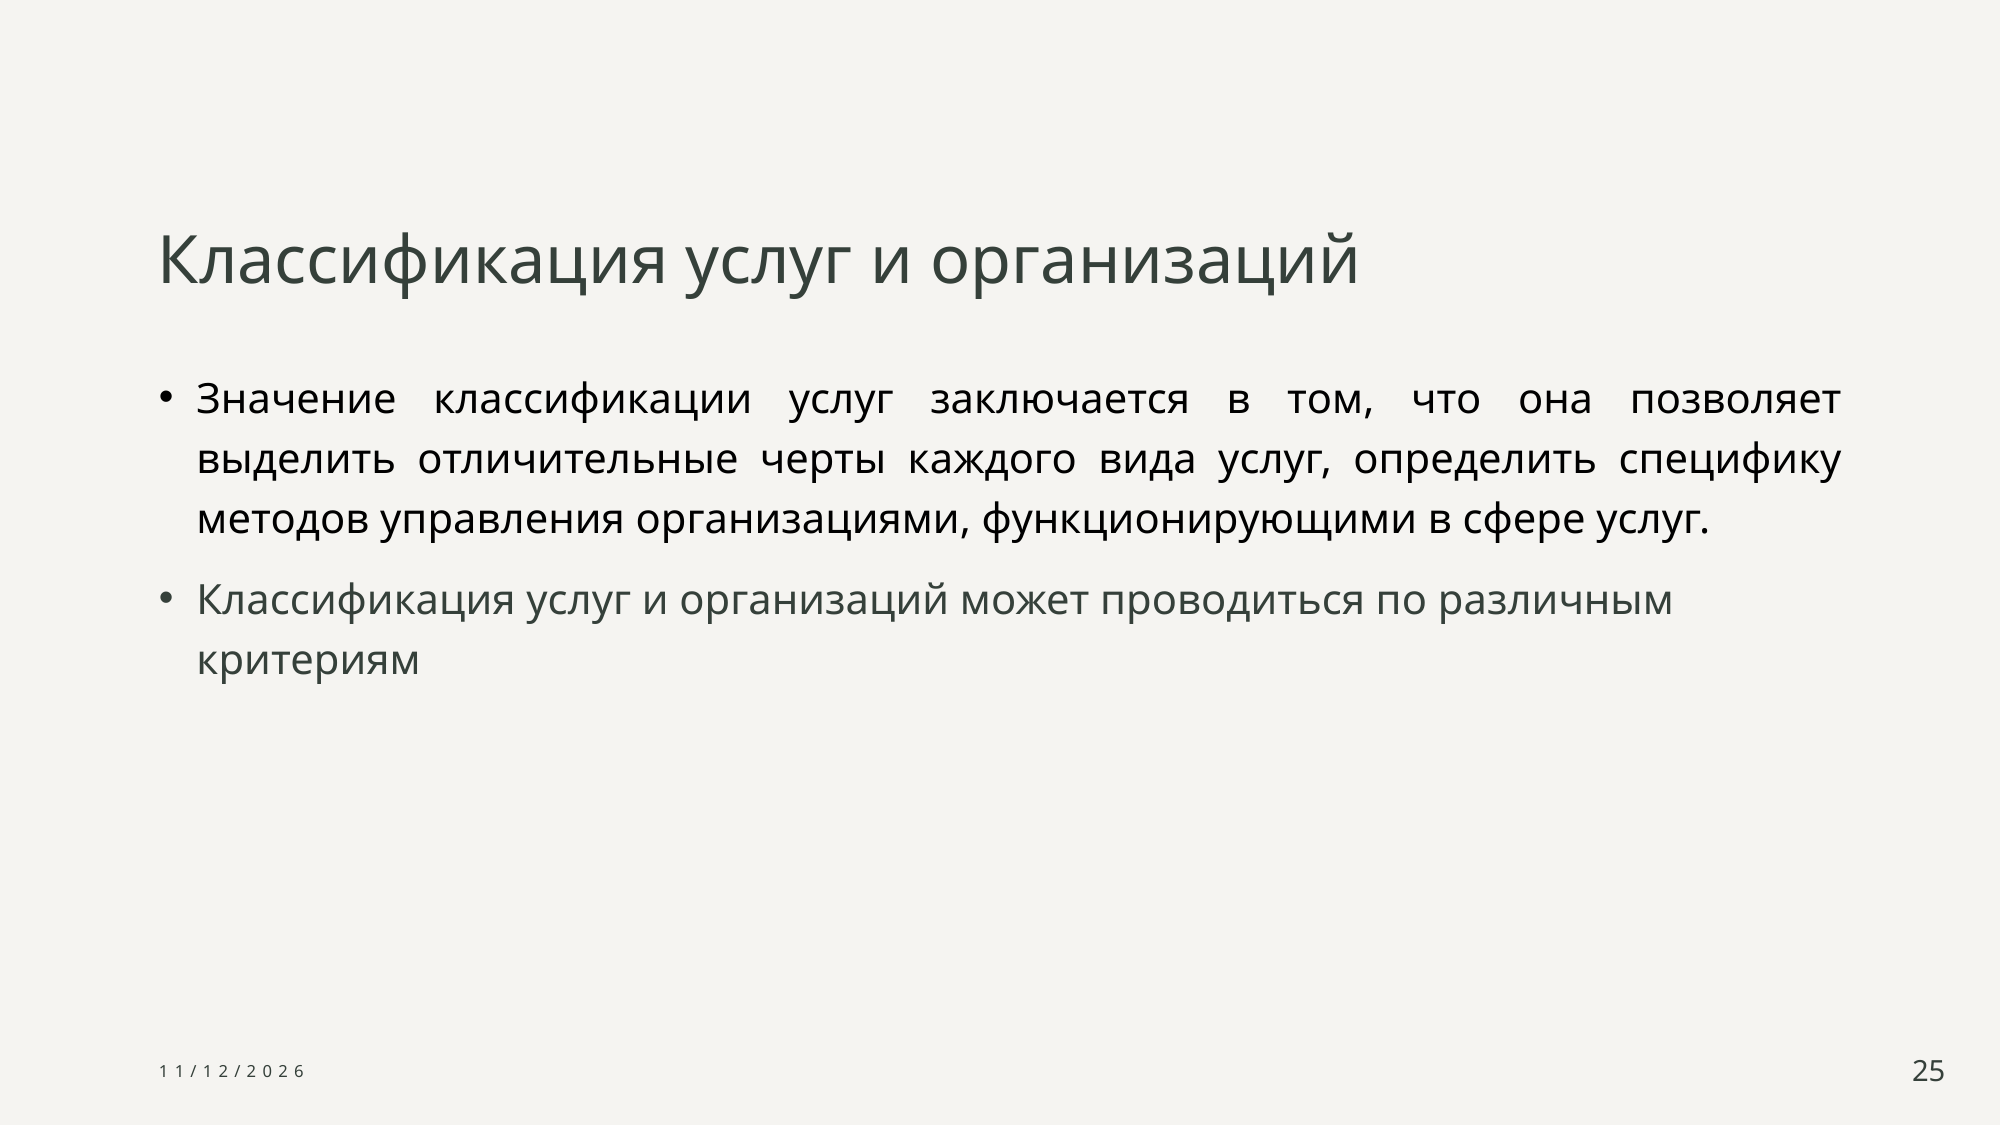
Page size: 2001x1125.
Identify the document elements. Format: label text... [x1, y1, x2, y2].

title Классификация услуг и организаций [142, 96, 1858, 305]
slide_number 25 [1875, 1042, 1961, 1103]
list Значение классификации услуг заключается в том, что она позволяет выделить отличительные черты каждого вида услуг, определить специфику методов управления организациями, функционирующими в сфере услуг. Классификация услуг и организаций может проводиться по различным критериям [143, 353, 1857, 995]
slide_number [143, 1042, 594, 1103]
